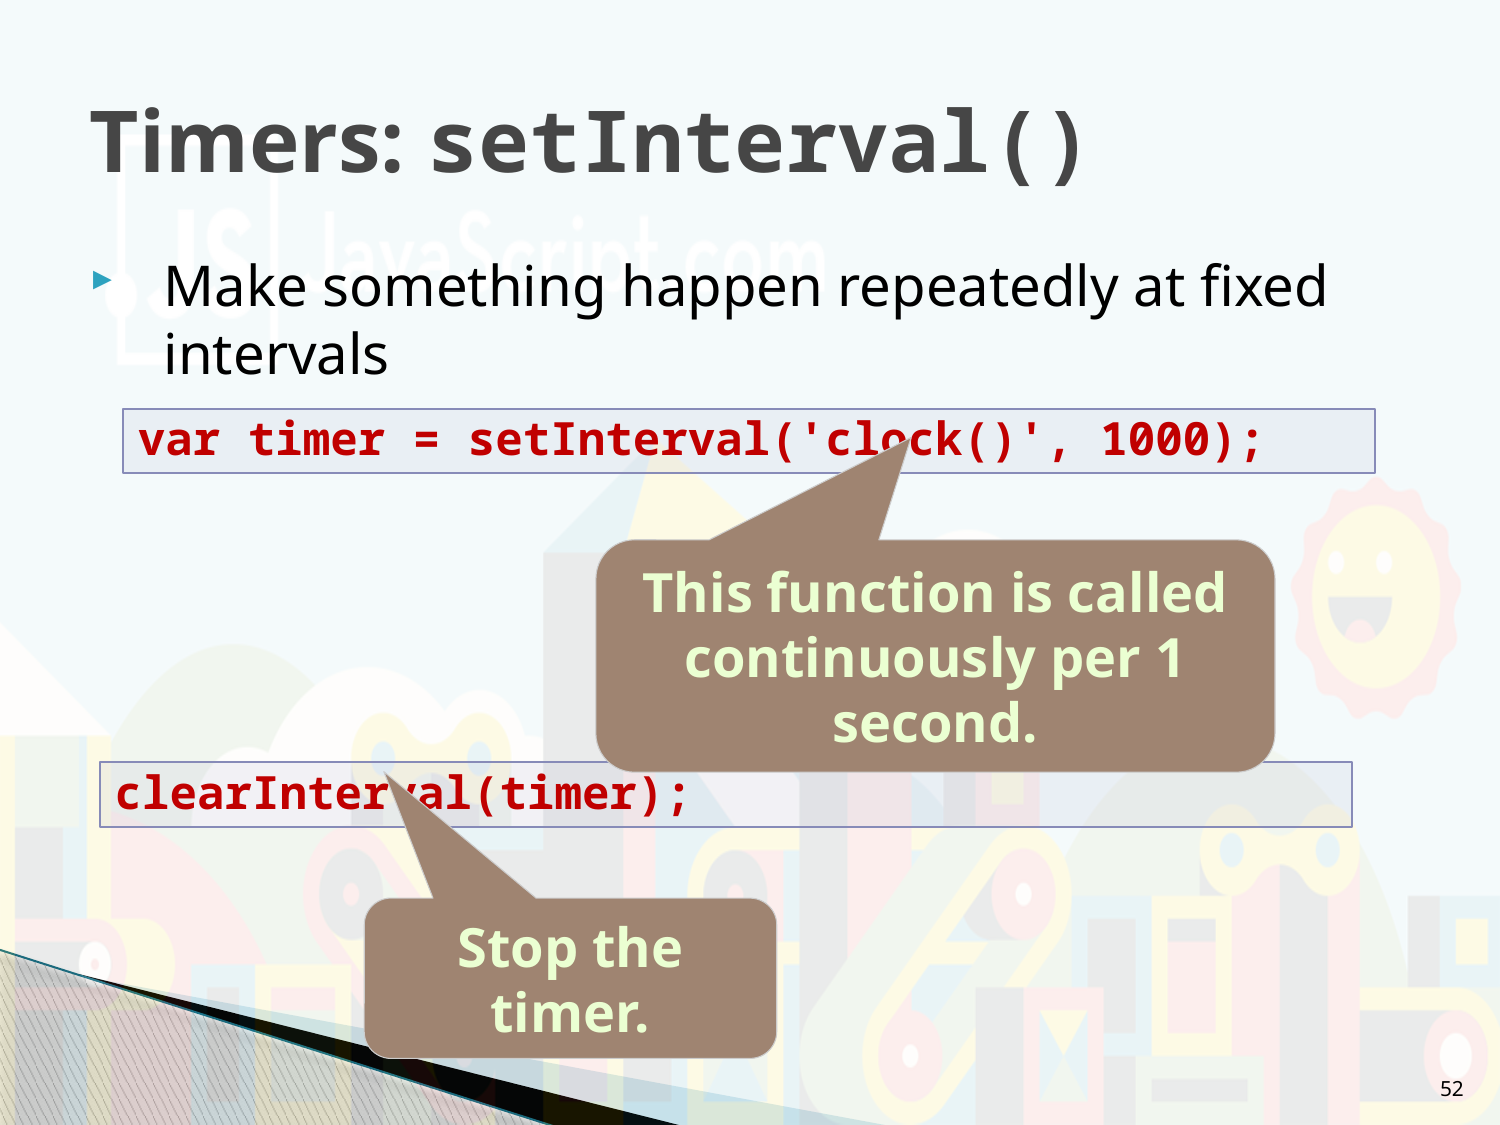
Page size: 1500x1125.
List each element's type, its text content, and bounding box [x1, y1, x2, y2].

text_box var timer = setInterval('clock()', 1000); [123, 409, 1375, 474]
slide_number 52 [1418, 1051, 1479, 1112]
list Make something happen repeatedly at fixed intervals [75, 243, 1425, 986]
text_box This function is called continuously per 1 second. [595, 437, 1276, 773]
text_box clearInterval(timer); [99, 762, 1352, 827]
text_box Stop the timer. [364, 771, 777, 1059]
title Timers: setInterval() [75, 45, 1425, 233]
